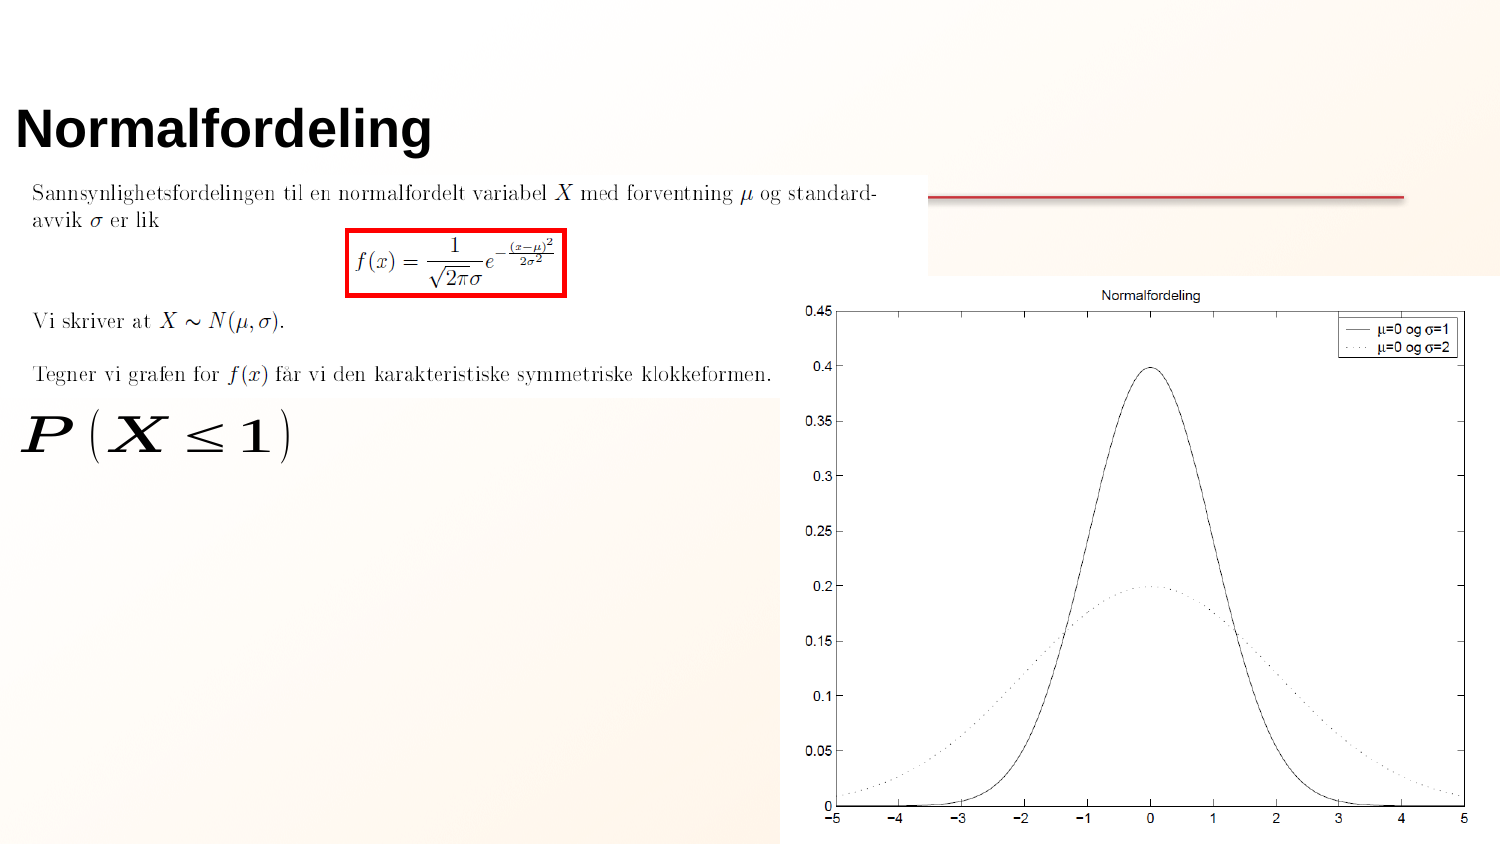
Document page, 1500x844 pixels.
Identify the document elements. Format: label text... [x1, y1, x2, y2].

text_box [779, 276, 1500, 844]
title Normalfordeling [0, 2, 1294, 166]
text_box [0, 175, 927, 397]
picture [0, 397, 779, 844]
picture [0, 0, 1500, 276]
